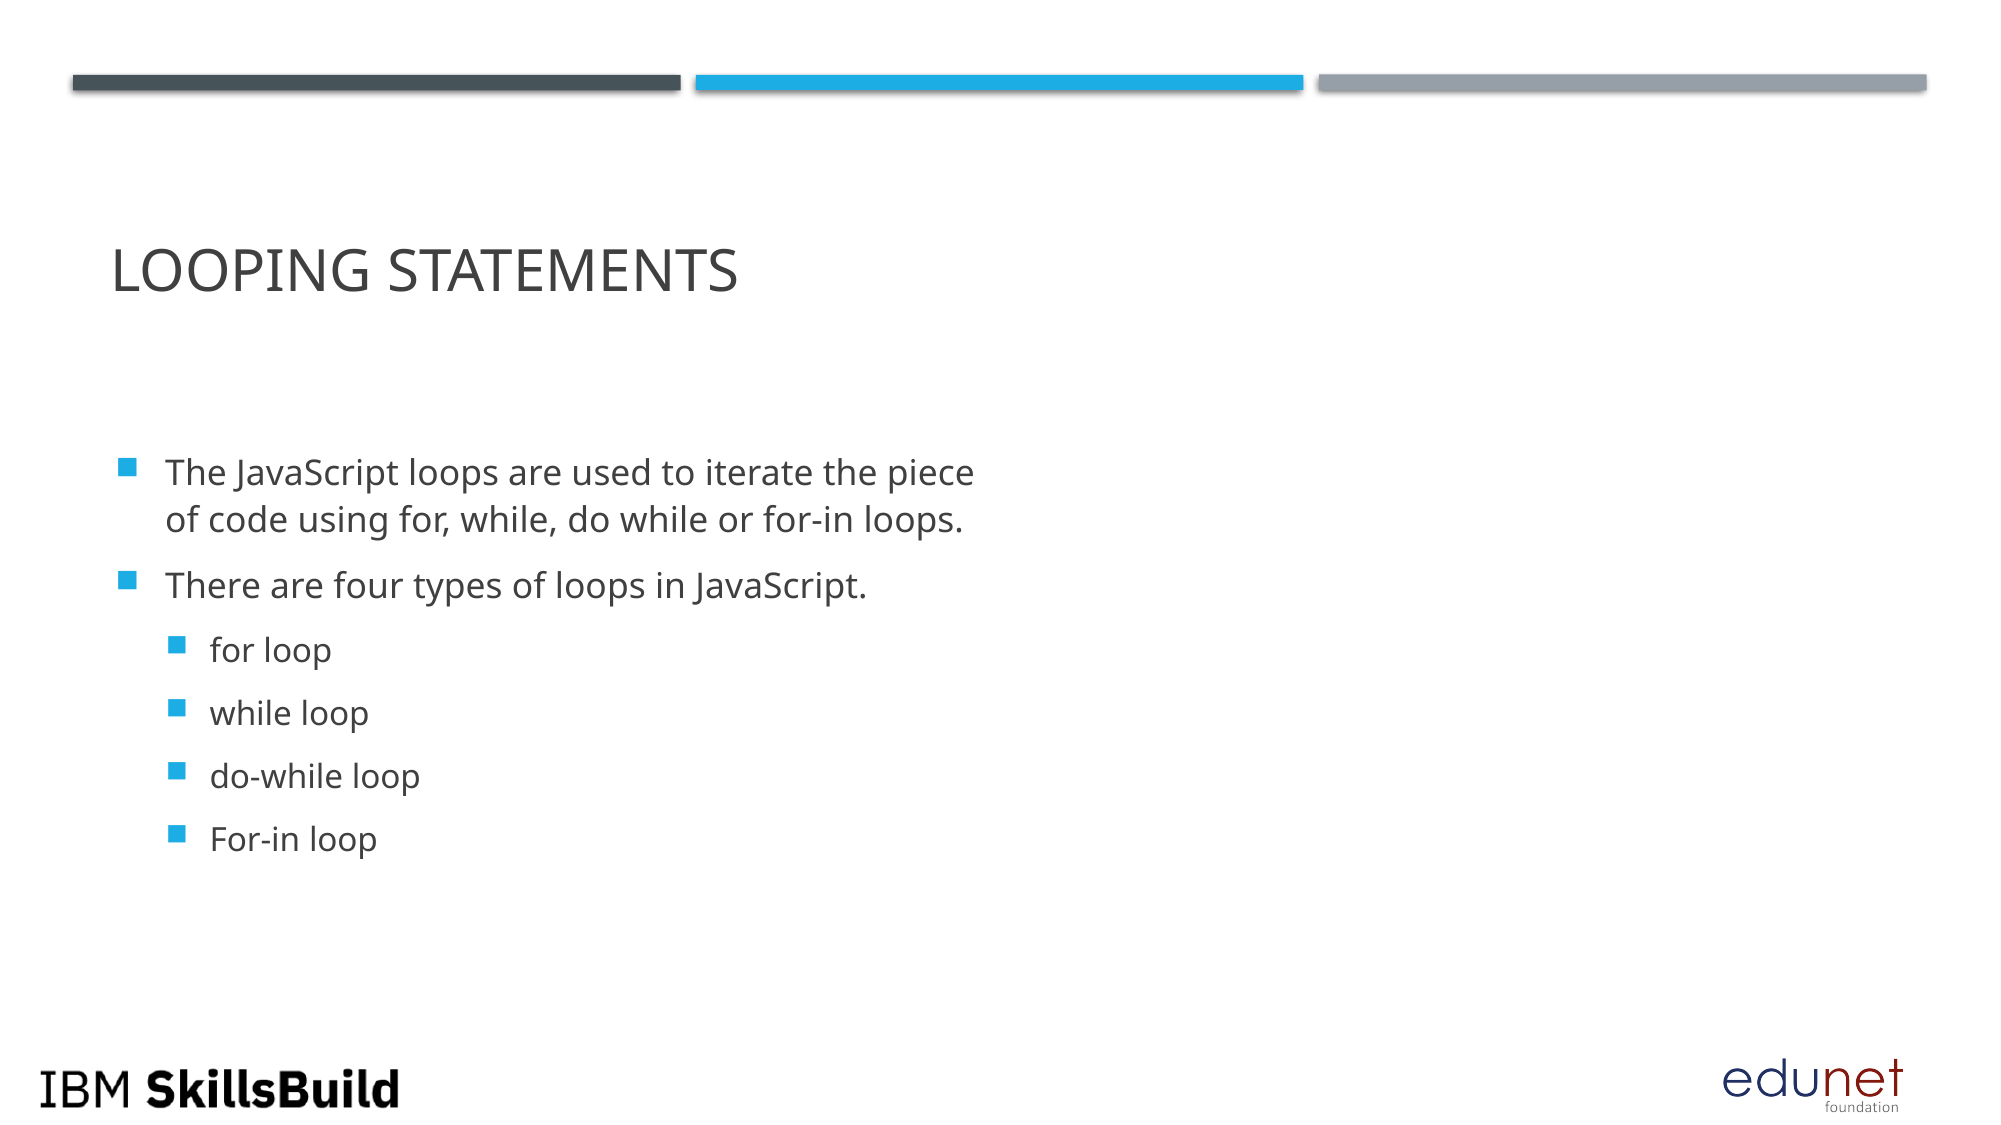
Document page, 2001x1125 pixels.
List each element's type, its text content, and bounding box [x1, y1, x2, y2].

title Looping statements [95, 115, 1905, 311]
list The JavaScript loops are used to iterate the piece of code using for, while, do while or for-in loops. There are four types of loops in JavaScript. for loop while loop do-while loop For-in loop [100, 387, 1030, 984]
picture [1719, 1056, 1905, 1116]
picture [14, 1047, 419, 1125]
